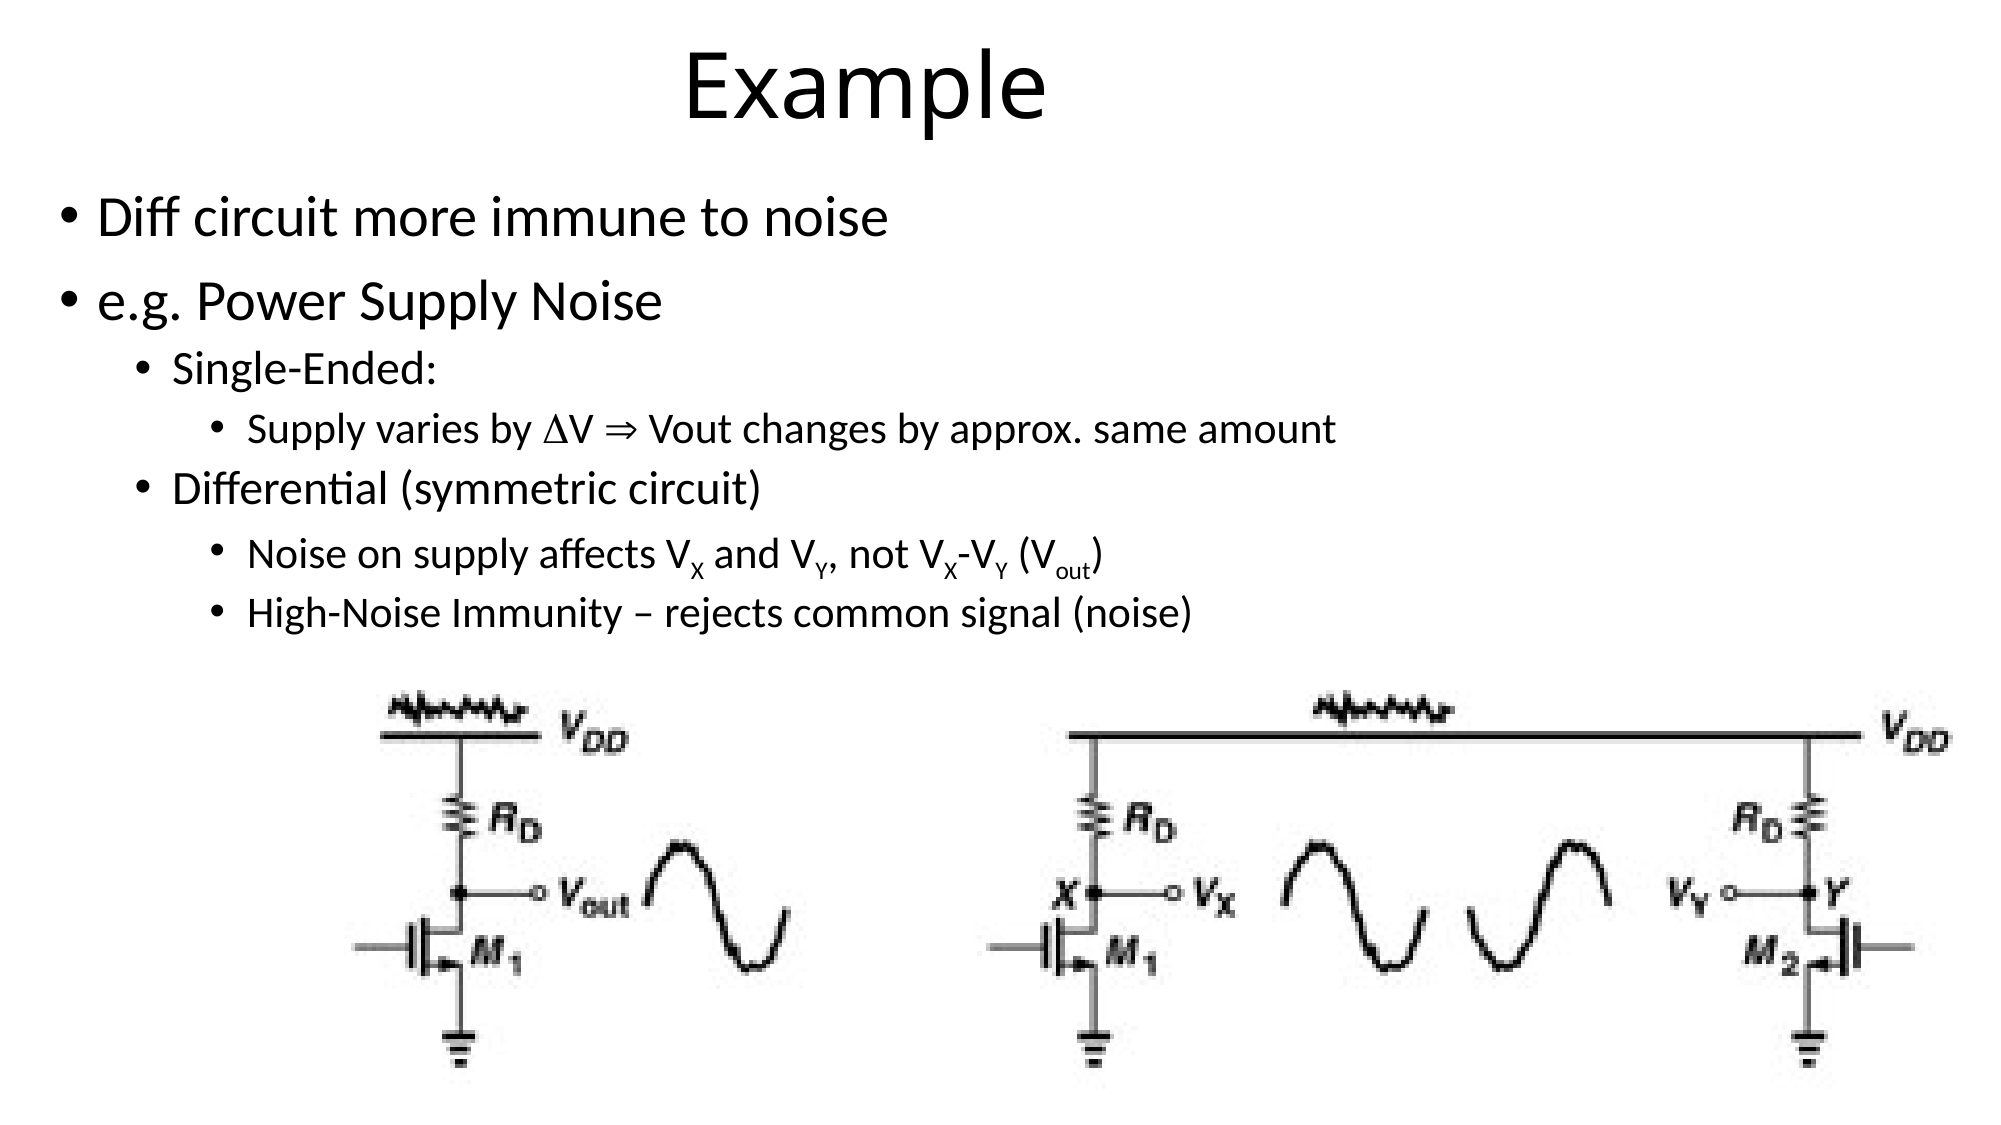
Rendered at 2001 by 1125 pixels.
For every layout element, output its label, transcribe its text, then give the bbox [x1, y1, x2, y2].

list Diff circuit more immune to noise e.g. Power Supply Noise Single-Ended: Supply varies by DV  Vout changes by approx. same amount Differential (symmetric circuit) Noise on supply affects VX and VY, not VX-VY (Vout) High-Noise Immunity – rejects common signal (noise) [44, 178, 1711, 854]
title Example [14, 31, 1740, 147]
picture [343, 690, 1953, 1108]
